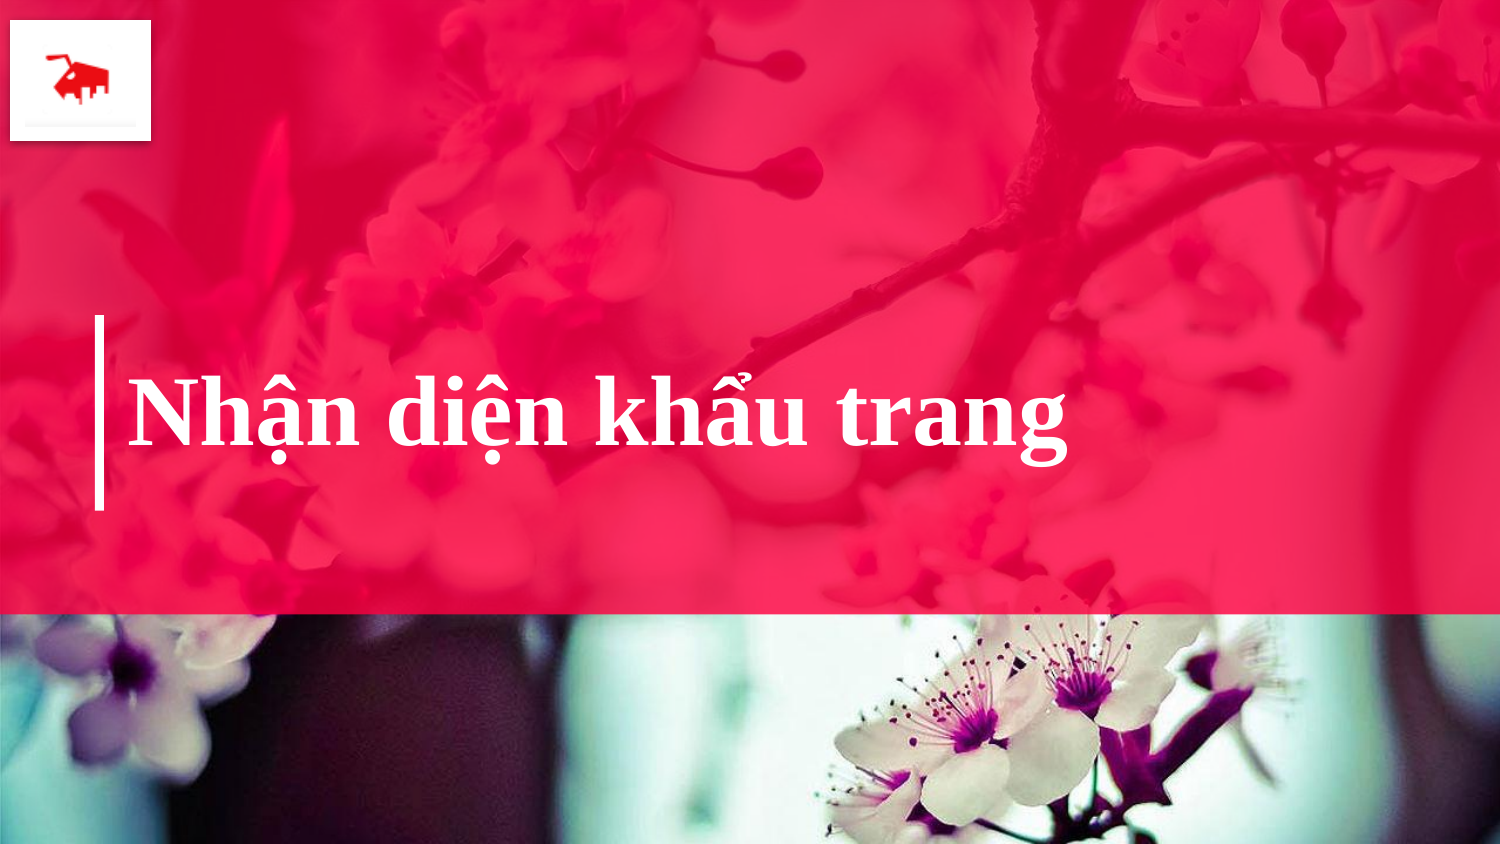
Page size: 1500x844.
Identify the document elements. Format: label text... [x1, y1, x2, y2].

picture [0, 615, 1500, 844]
picture [24, 34, 137, 127]
title Nhận diện khẩu trang [112, 314, 1138, 497]
